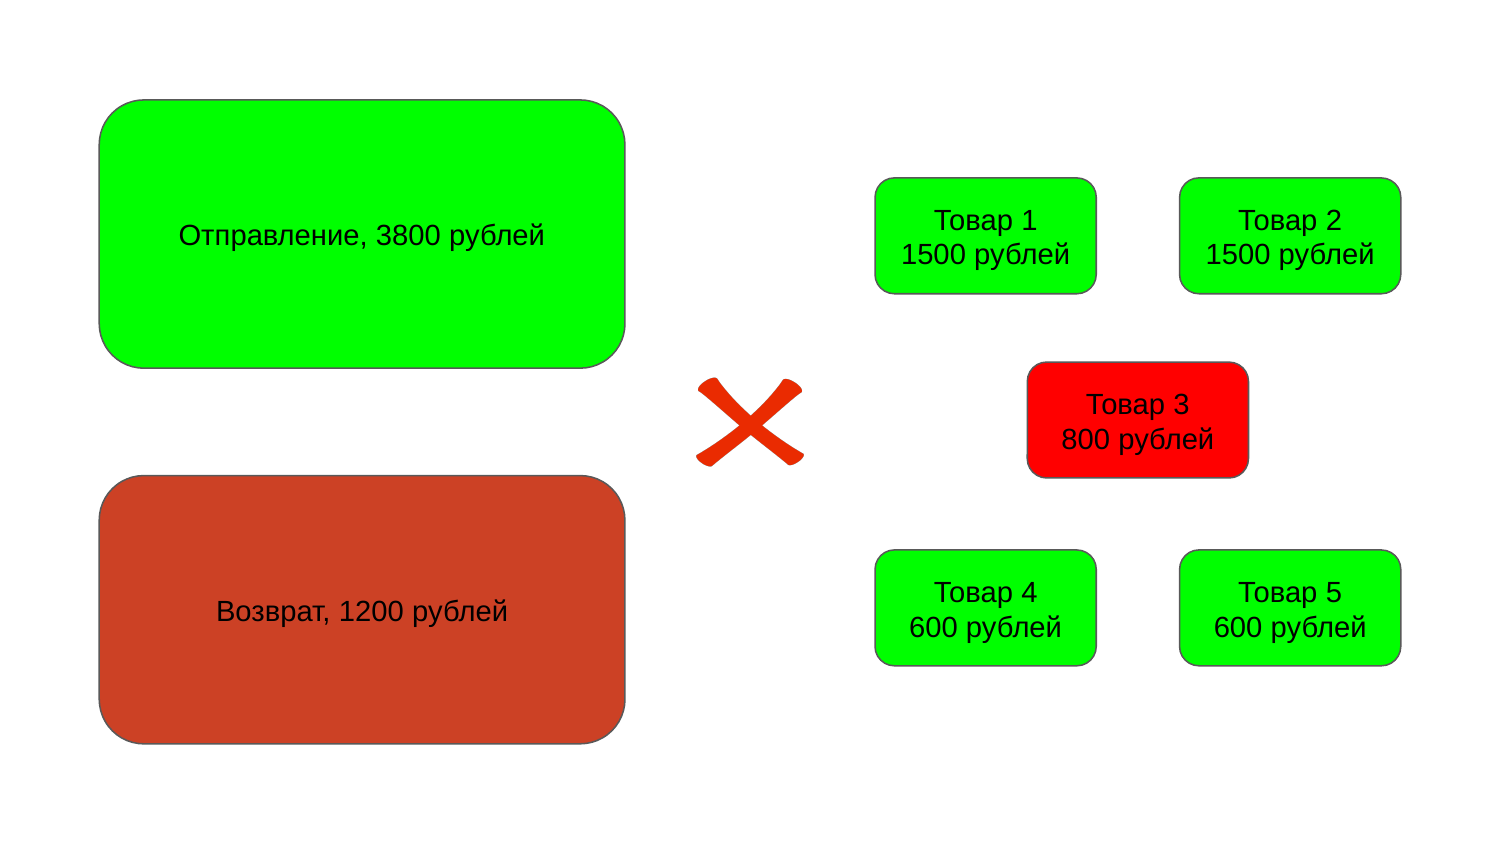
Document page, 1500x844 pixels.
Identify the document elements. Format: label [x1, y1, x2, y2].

picture [668, 363, 832, 480]
text_box [98, 99, 1401, 745]
